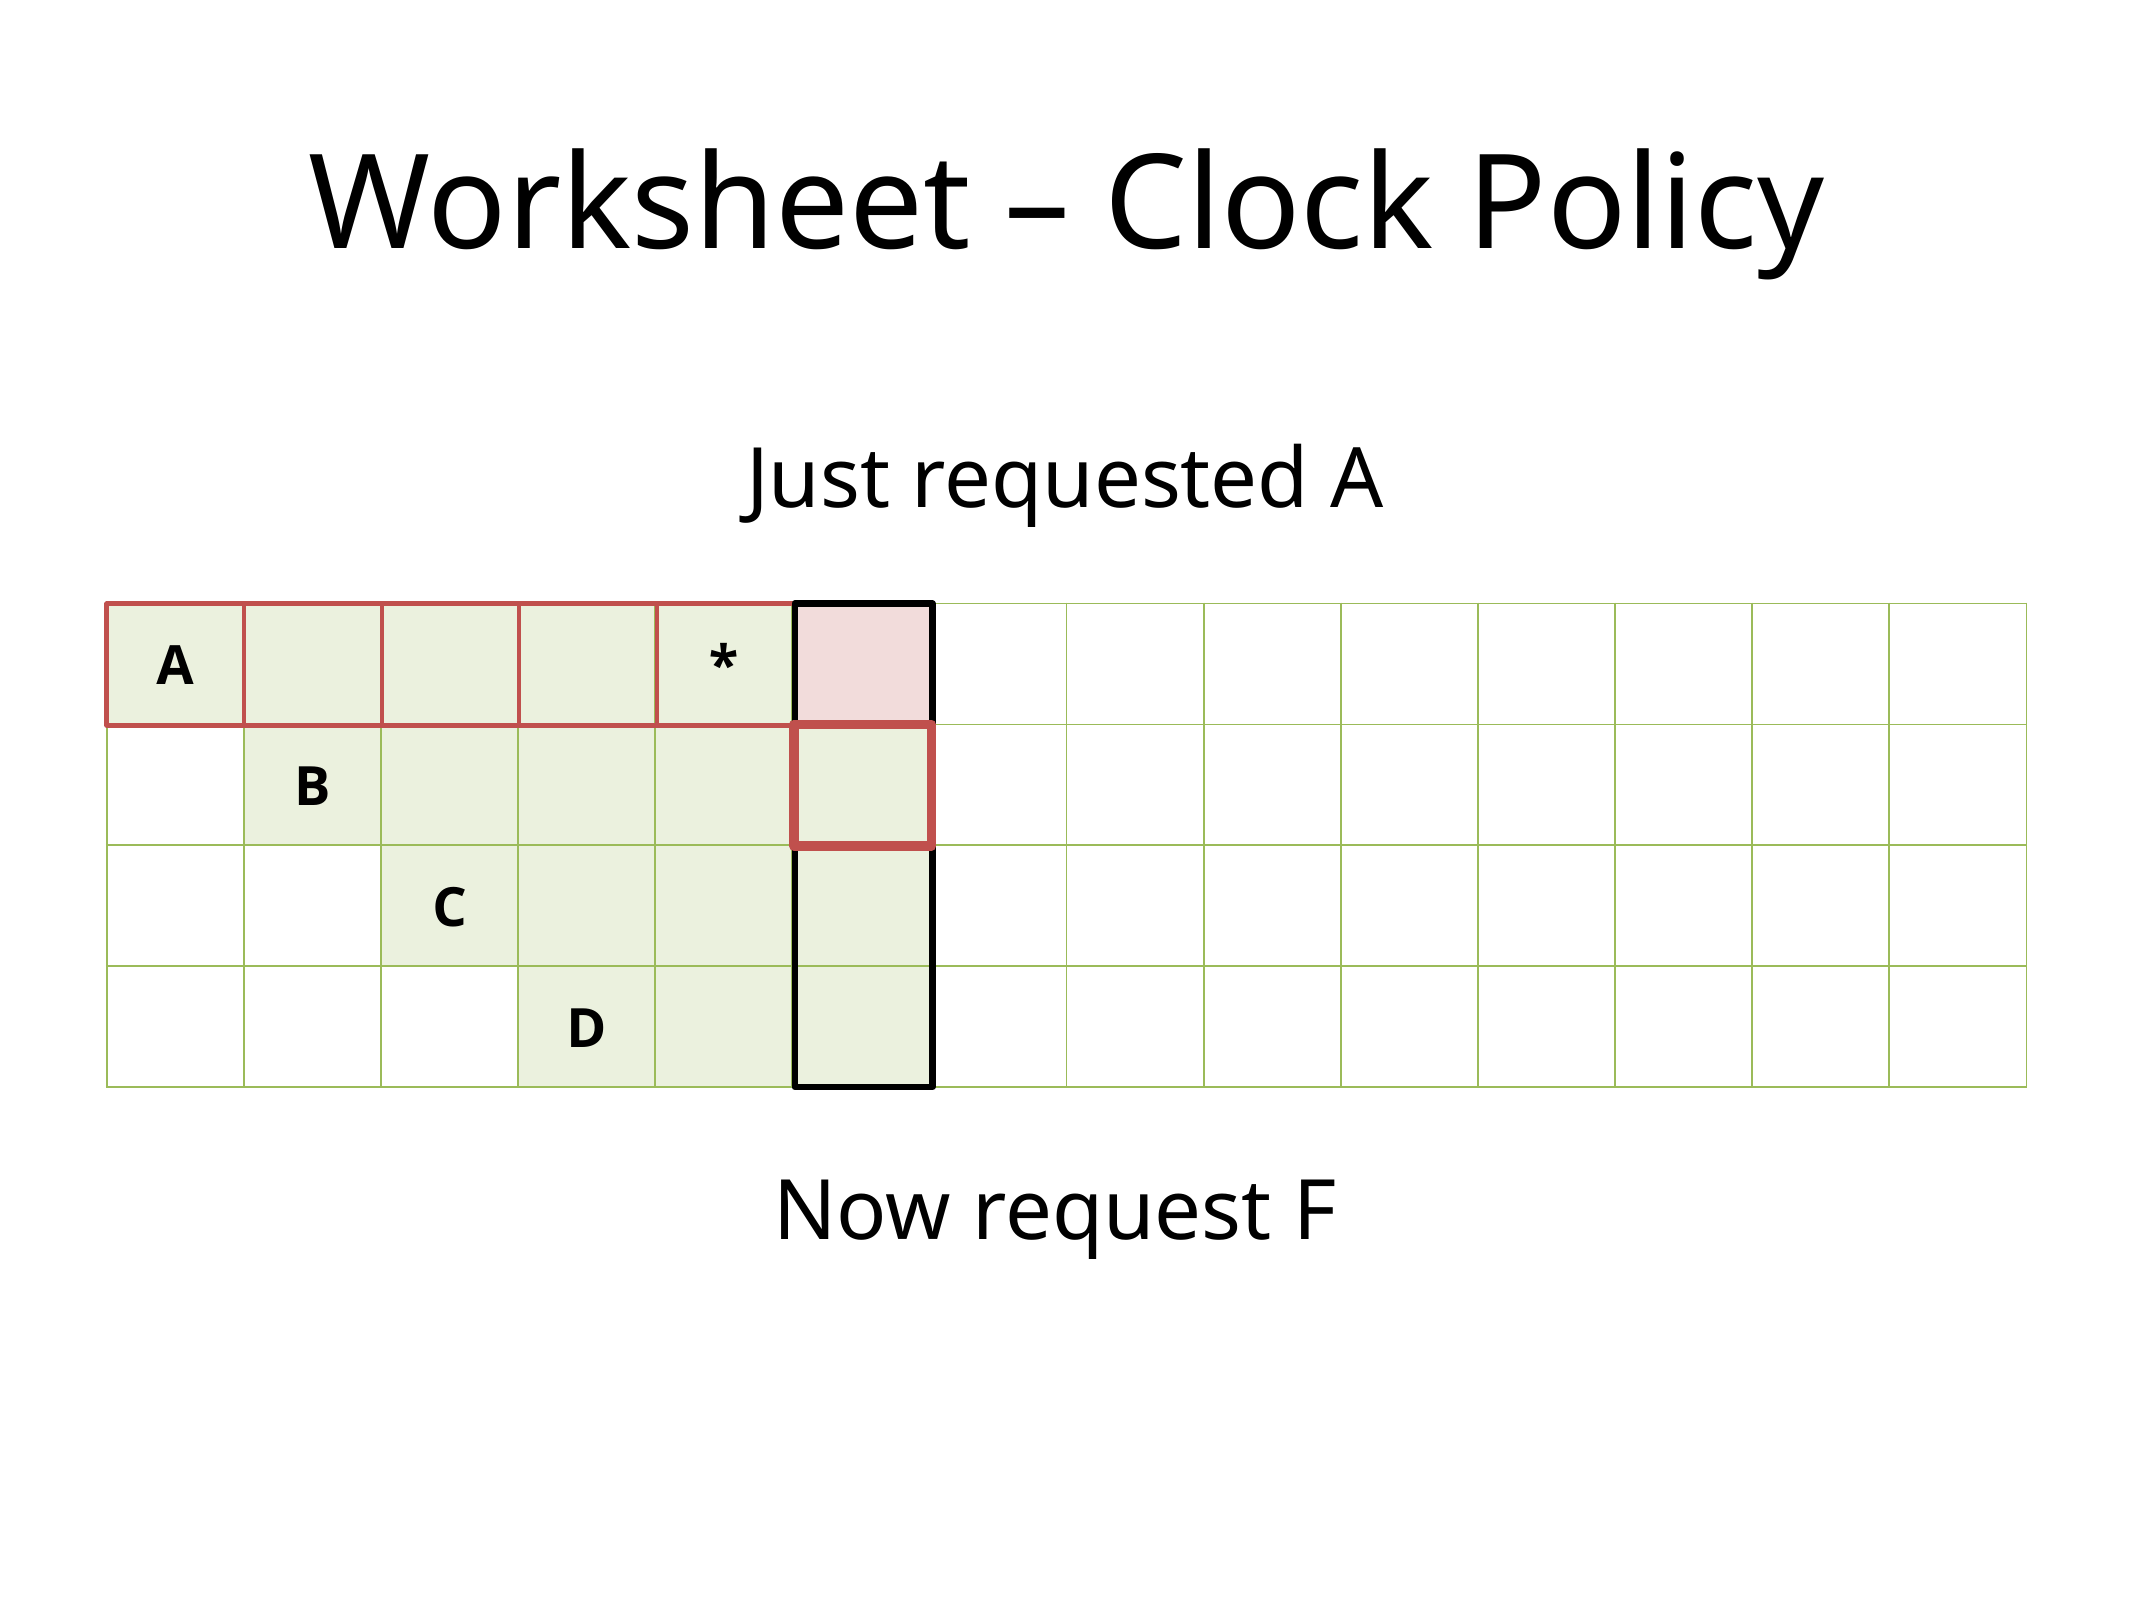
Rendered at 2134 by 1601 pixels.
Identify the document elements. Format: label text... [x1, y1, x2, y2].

table_cell [382, 728, 517, 844]
table_cell [1342, 967, 1477, 1086]
table_cell [1342, 846, 1477, 965]
table_cell [1753, 967, 1888, 1086]
table_cell B [245, 728, 380, 844]
table_cell D [519, 967, 654, 1086]
table_header [1753, 604, 1888, 724]
table_cell [108, 728, 243, 844]
table_cell [1753, 725, 1888, 844]
table_cell [1479, 846, 1614, 965]
table_cell [935, 725, 1066, 844]
table_cell [382, 967, 517, 1086]
table_cell [245, 846, 380, 965]
table_cell [1067, 967, 1203, 1086]
text_box [793, 602, 935, 1089]
table_header [1890, 604, 2026, 724]
table_cell [108, 967, 243, 1086]
table_cell [656, 967, 791, 1086]
table_cell [519, 728, 654, 844]
table_header [1067, 604, 1203, 724]
text_box Now request F [758, 1148, 1374, 1264]
text_box [517, 601, 655, 728]
table_cell [1616, 846, 1751, 965]
table_cell [1067, 725, 1203, 844]
text_box [242, 601, 380, 728]
table_cell [1890, 967, 2026, 1086]
table_cell [519, 846, 654, 965]
table_cell [108, 846, 243, 965]
table_cell [1616, 967, 1751, 1086]
table_cell [1479, 967, 1614, 1086]
table_cell [1205, 967, 1340, 1086]
table_cell [935, 846, 1066, 965]
table_cell [1479, 725, 1614, 844]
text_box [655, 601, 797, 728]
title Worksheet – Clock Policy [106, 64, 2027, 331]
table_cell [656, 846, 791, 965]
table_header [1205, 604, 1340, 724]
table_cell [1753, 846, 1888, 965]
table_header [1616, 604, 1751, 724]
table_cell [245, 967, 380, 1086]
table_cell [935, 967, 1066, 1086]
text_box Just requested A [731, 416, 1400, 532]
text_box [380, 601, 517, 728]
table_cell [1890, 725, 2026, 844]
table_cell [1205, 725, 1340, 844]
text_box [792, 722, 933, 848]
table_cell C [382, 846, 517, 965]
table_cell [1342, 725, 1477, 844]
table_cell [656, 728, 791, 844]
table_header [1479, 604, 1614, 724]
table_cell [1890, 846, 2026, 965]
text_box [104, 601, 242, 728]
table_cell [1205, 846, 1340, 965]
table_cell [1616, 725, 1751, 844]
table_cell [1067, 846, 1203, 965]
table_header [1342, 604, 1477, 724]
table_header [935, 604, 1066, 724]
